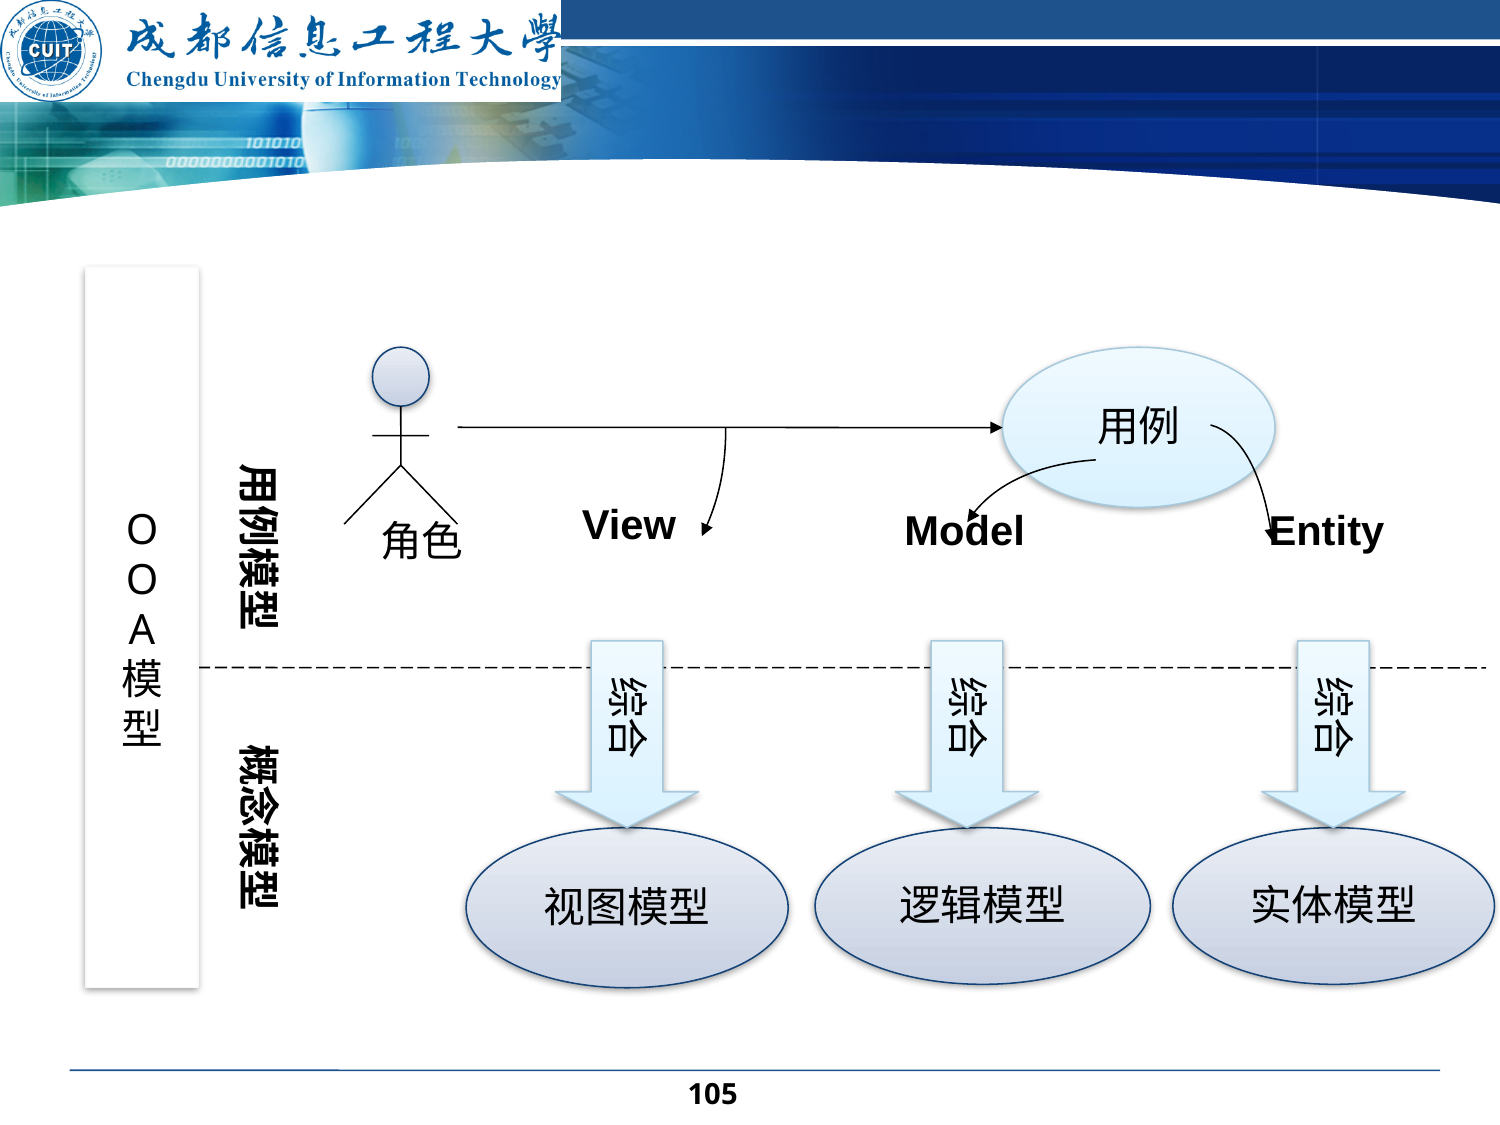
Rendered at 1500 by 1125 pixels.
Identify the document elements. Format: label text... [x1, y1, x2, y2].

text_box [41, 266, 1495, 988]
slide_number 105 [537, 1067, 888, 1118]
picture [0, 0, 1500, 206]
